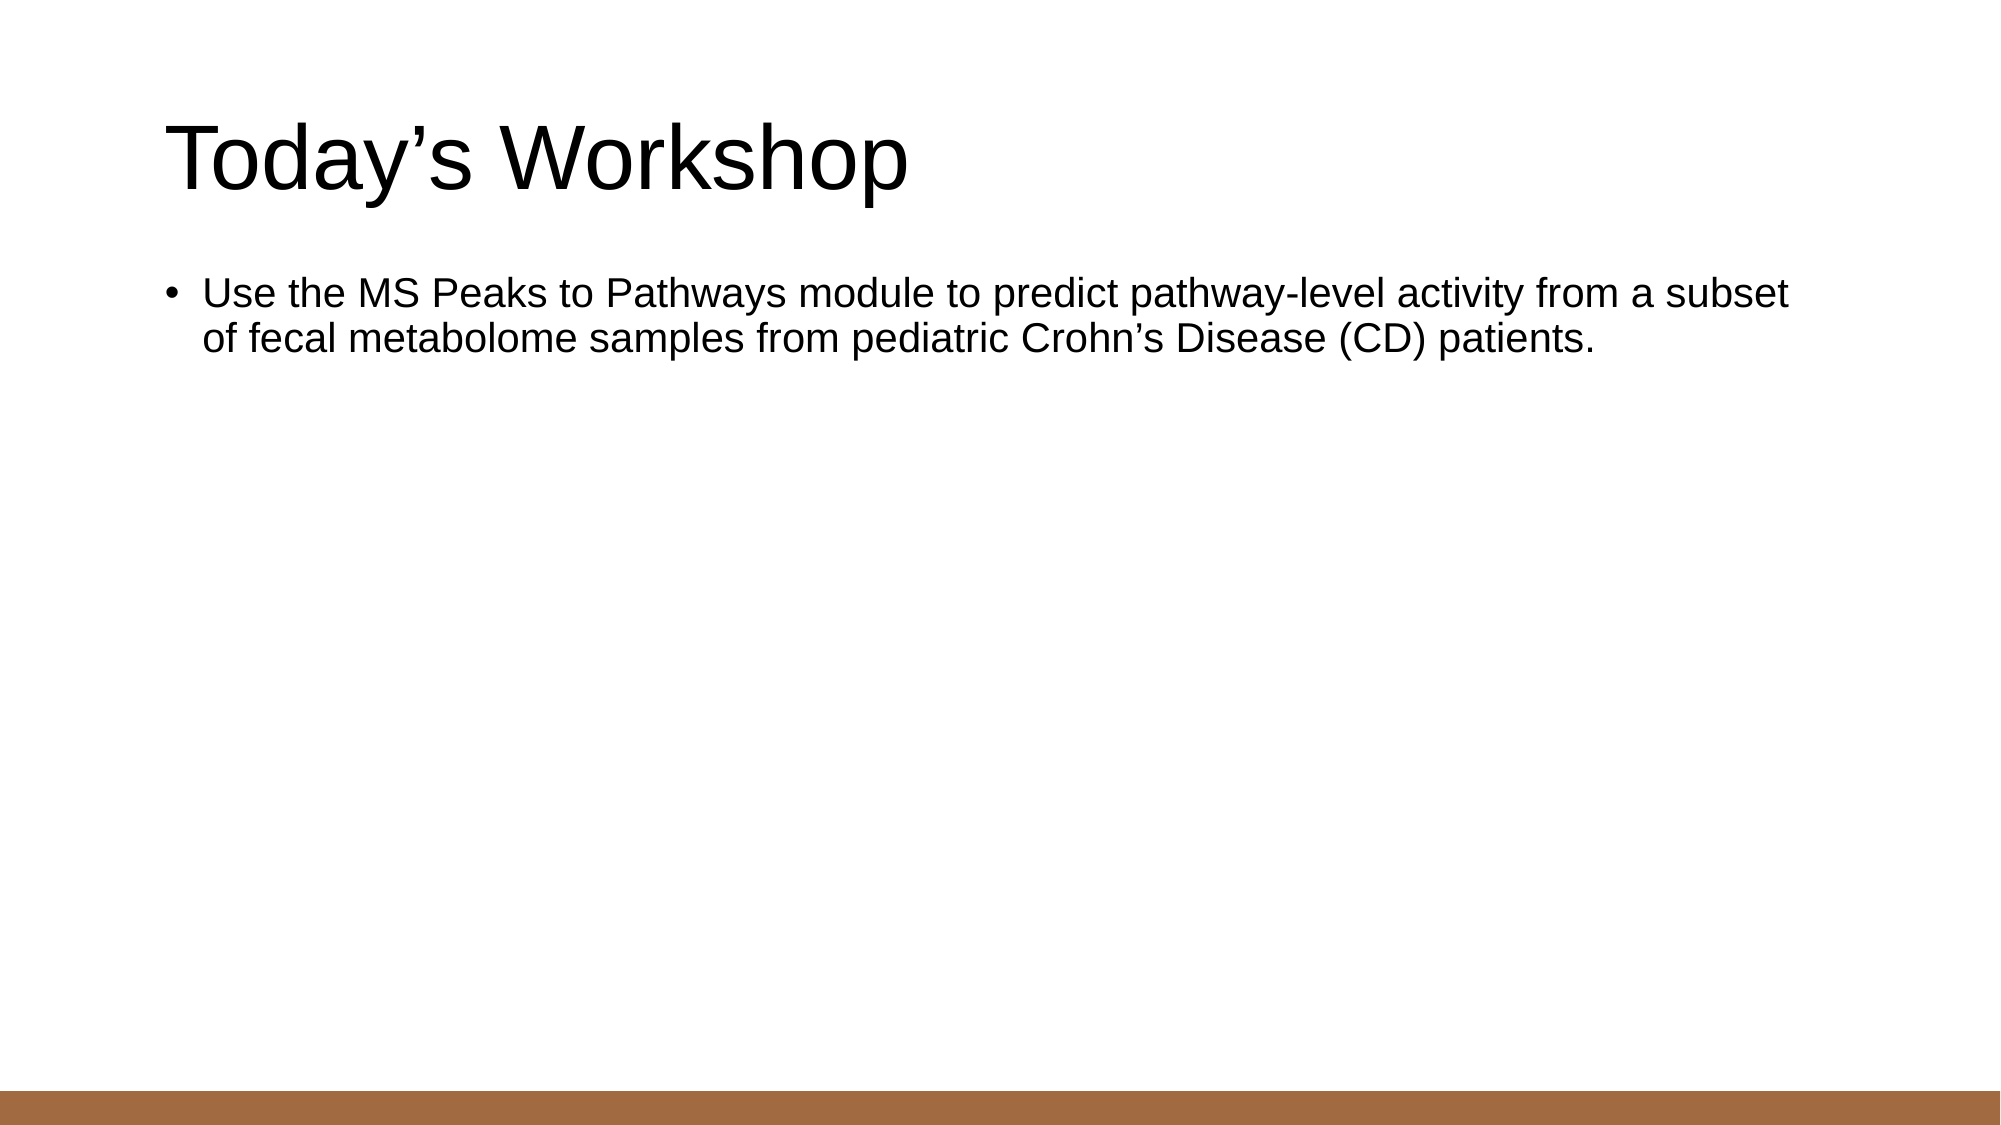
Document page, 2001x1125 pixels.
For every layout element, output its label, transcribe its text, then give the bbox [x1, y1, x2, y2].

title Today’s Workshop [149, 101, 1851, 220]
list Use the MS Peaks to Pathways module to predict pathway-level activity from a subset of fecal metabolome samples from pediatric Crohn’s Disease (CD) patients. [149, 264, 1851, 569]
